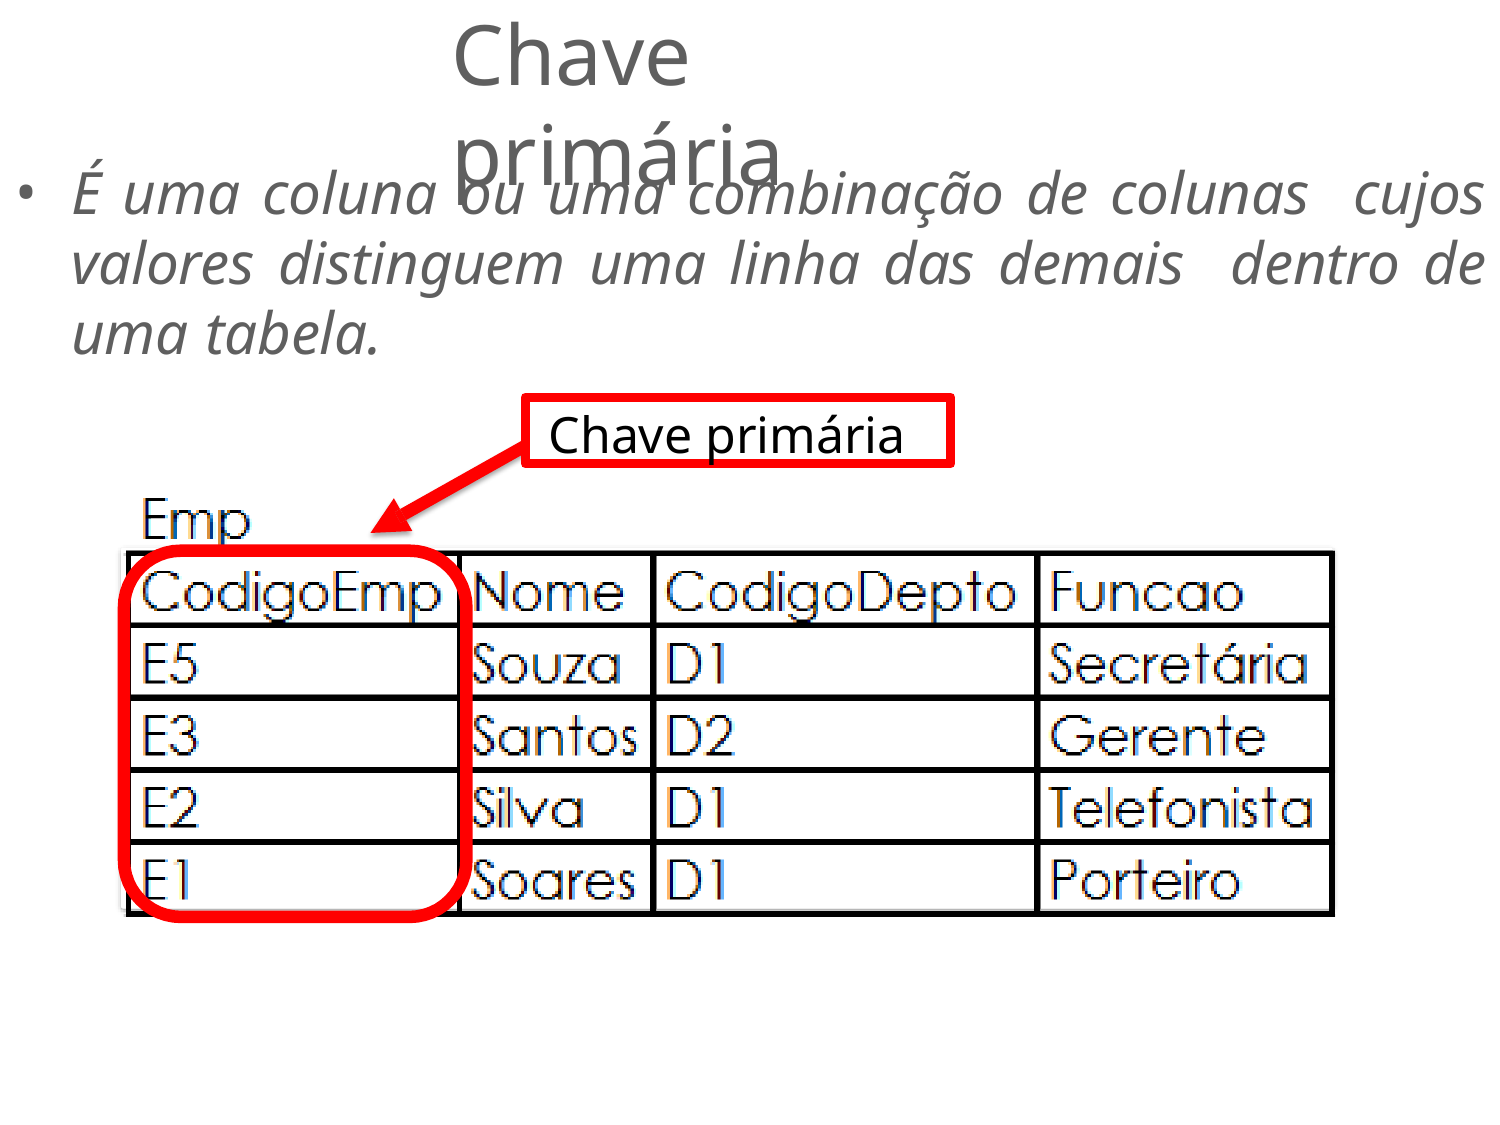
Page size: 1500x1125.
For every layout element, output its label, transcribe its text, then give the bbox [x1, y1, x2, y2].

title Chave primária [449, 0, 1007, 154]
text_box Chave primária [525, 397, 951, 422]
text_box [113, 423, 1340, 919]
text_box É uma coluna ou uma combinação de colunas cujos valores distinguem uma linha das demais dentro de uma tabela. [12, 154, 1487, 367]
